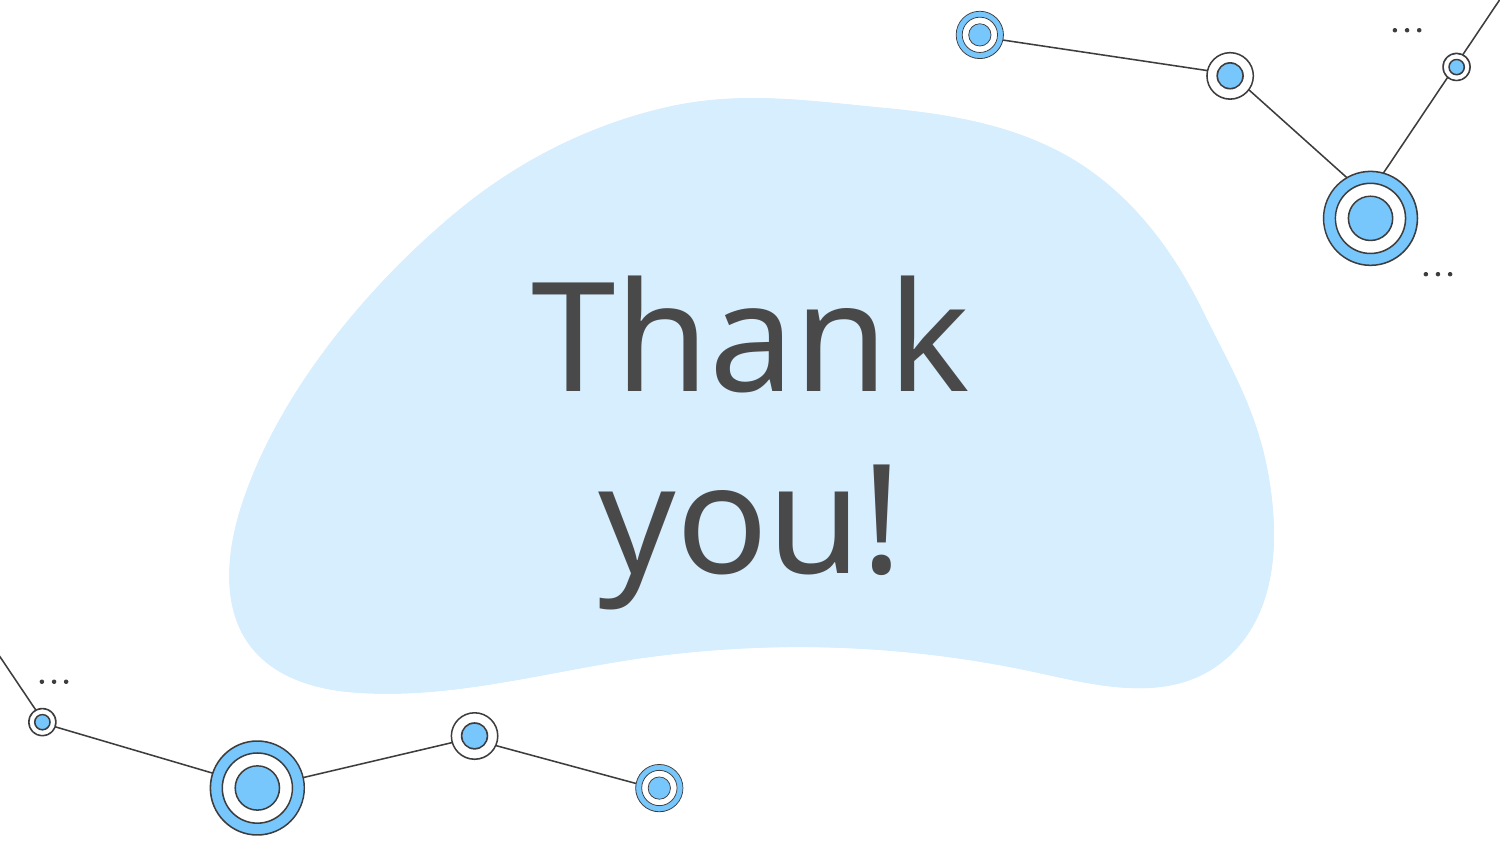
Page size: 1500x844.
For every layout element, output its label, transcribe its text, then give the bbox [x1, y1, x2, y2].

title Thank you! [430, 265, 1071, 578]
